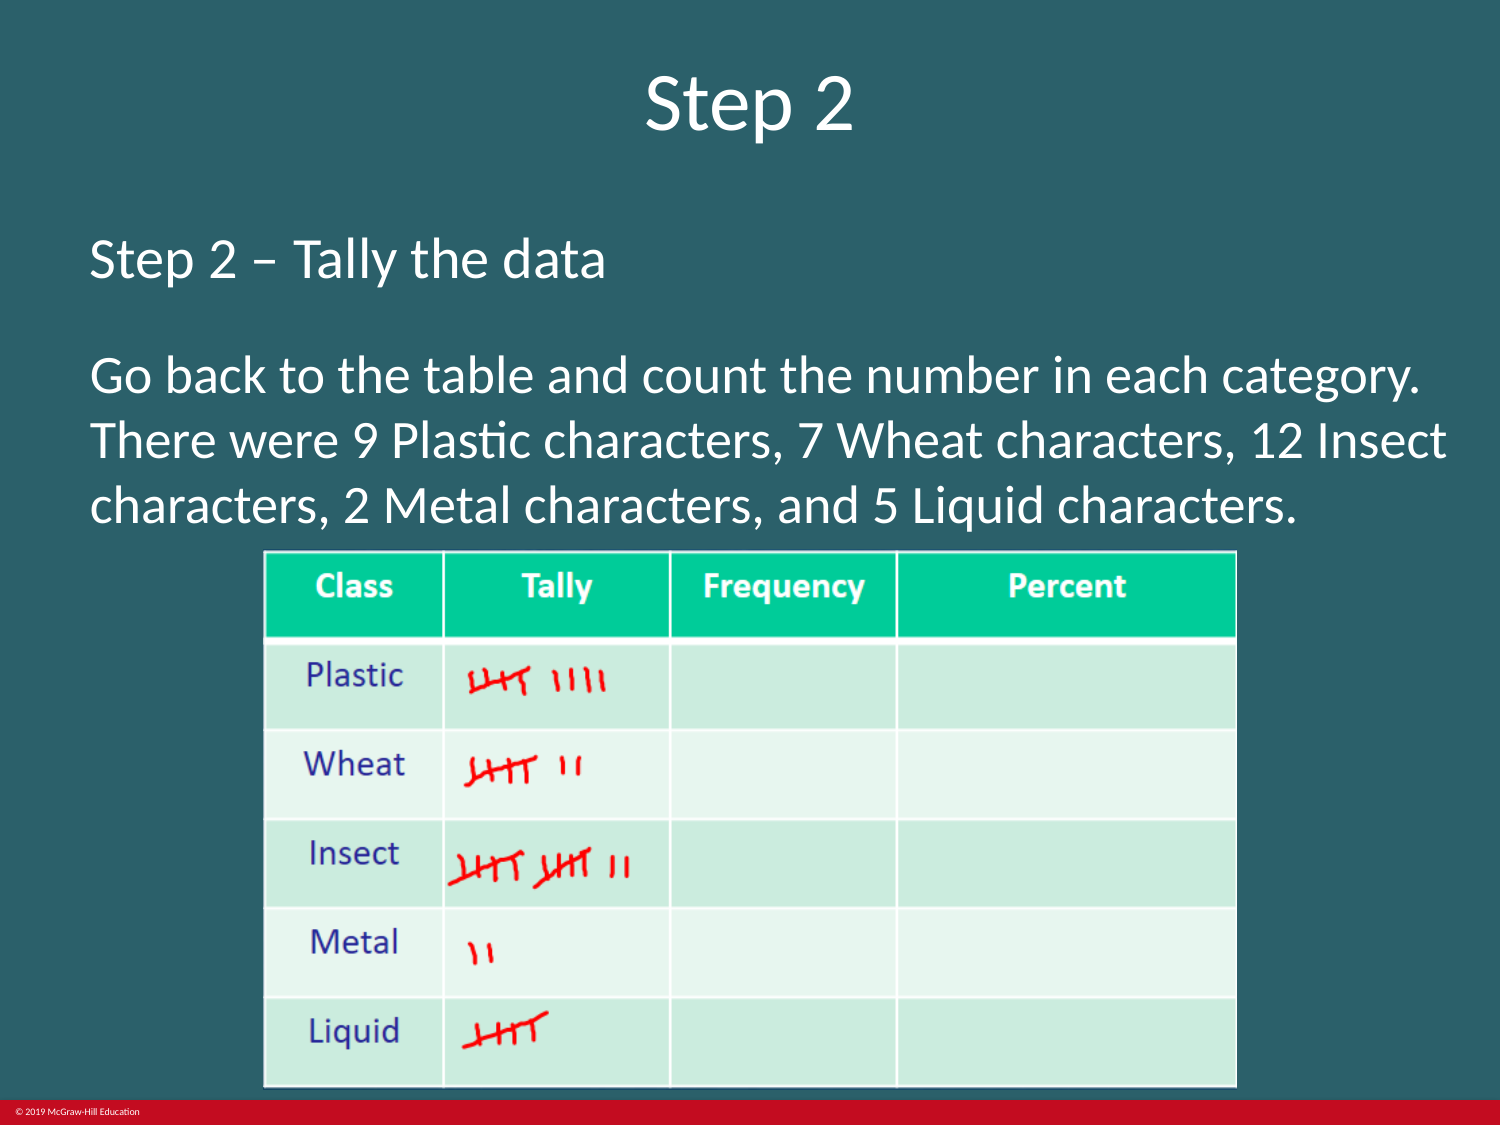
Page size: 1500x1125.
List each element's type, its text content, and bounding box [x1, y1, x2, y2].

list Step 2 – Tally the data Go back to the table and count the number in each category. There were 9 Plastic characters, 7 Wheat characters, 12 Insect characters, 2 Metal characters, and 5 Liquid characters. [75, 212, 1470, 558]
title Step 2 [0, 0, 1500, 195]
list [263, 549, 1237, 1091]
